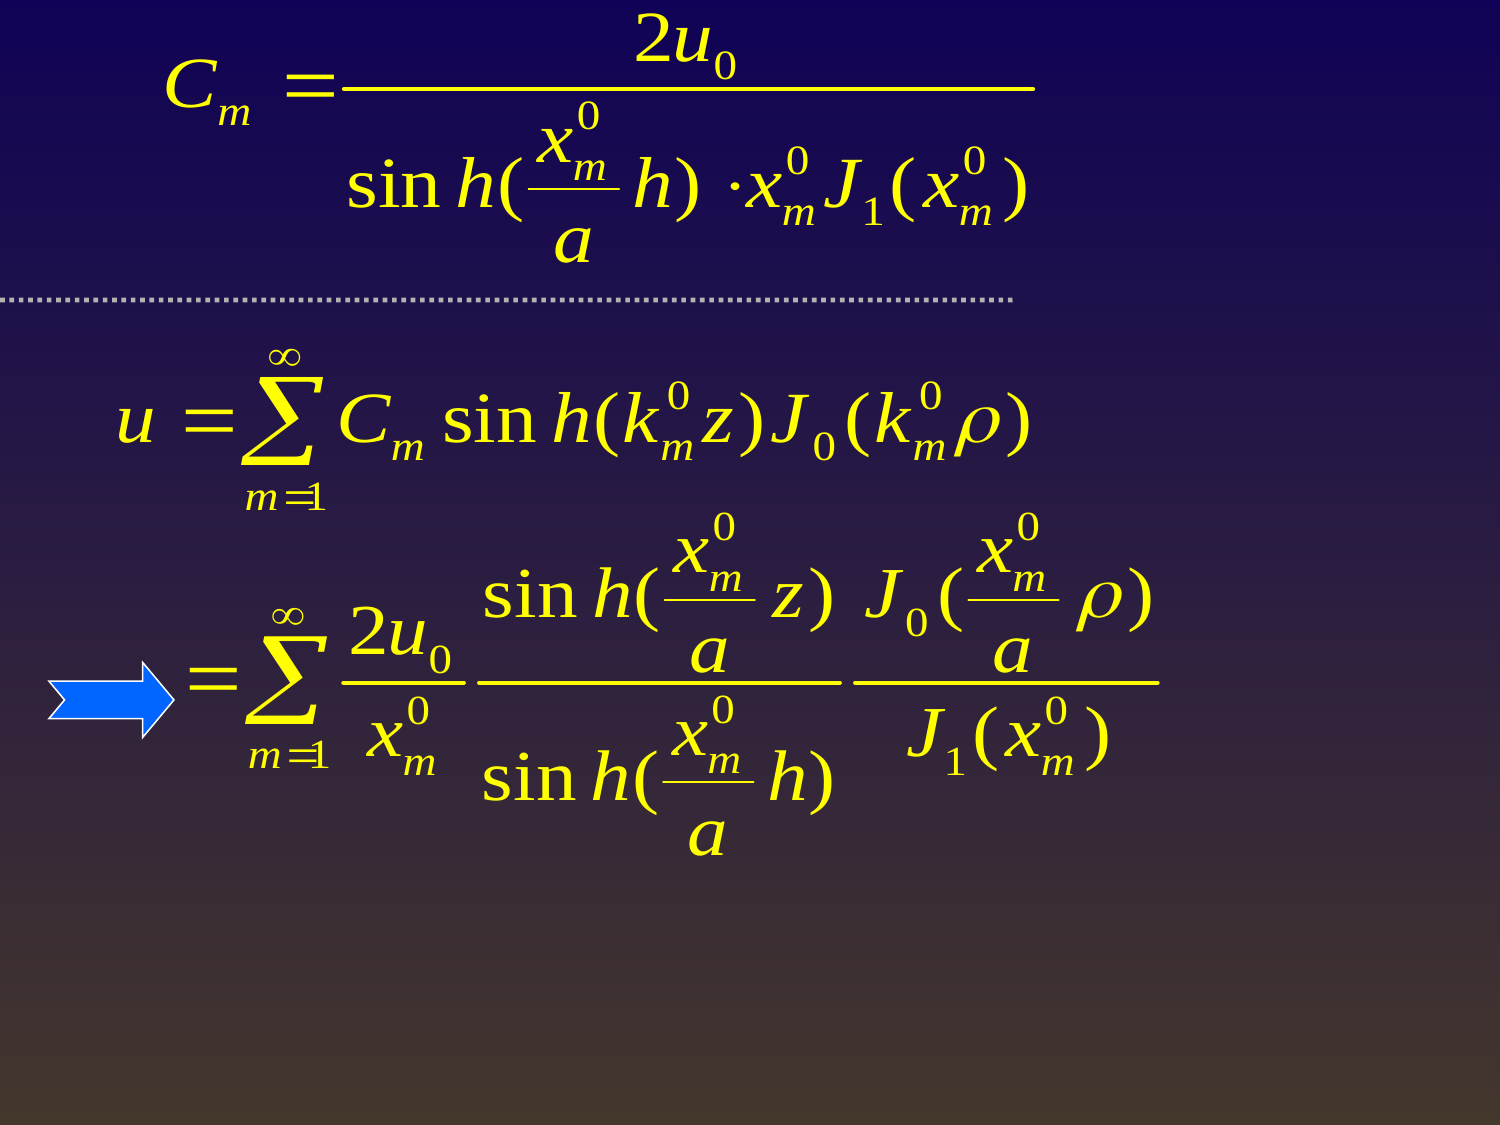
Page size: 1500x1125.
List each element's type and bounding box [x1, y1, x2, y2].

text_box [169, 491, 1172, 874]
text_box [105, 322, 1048, 527]
text_box [152, 0, 1050, 282]
text_box [48, 662, 169, 738]
